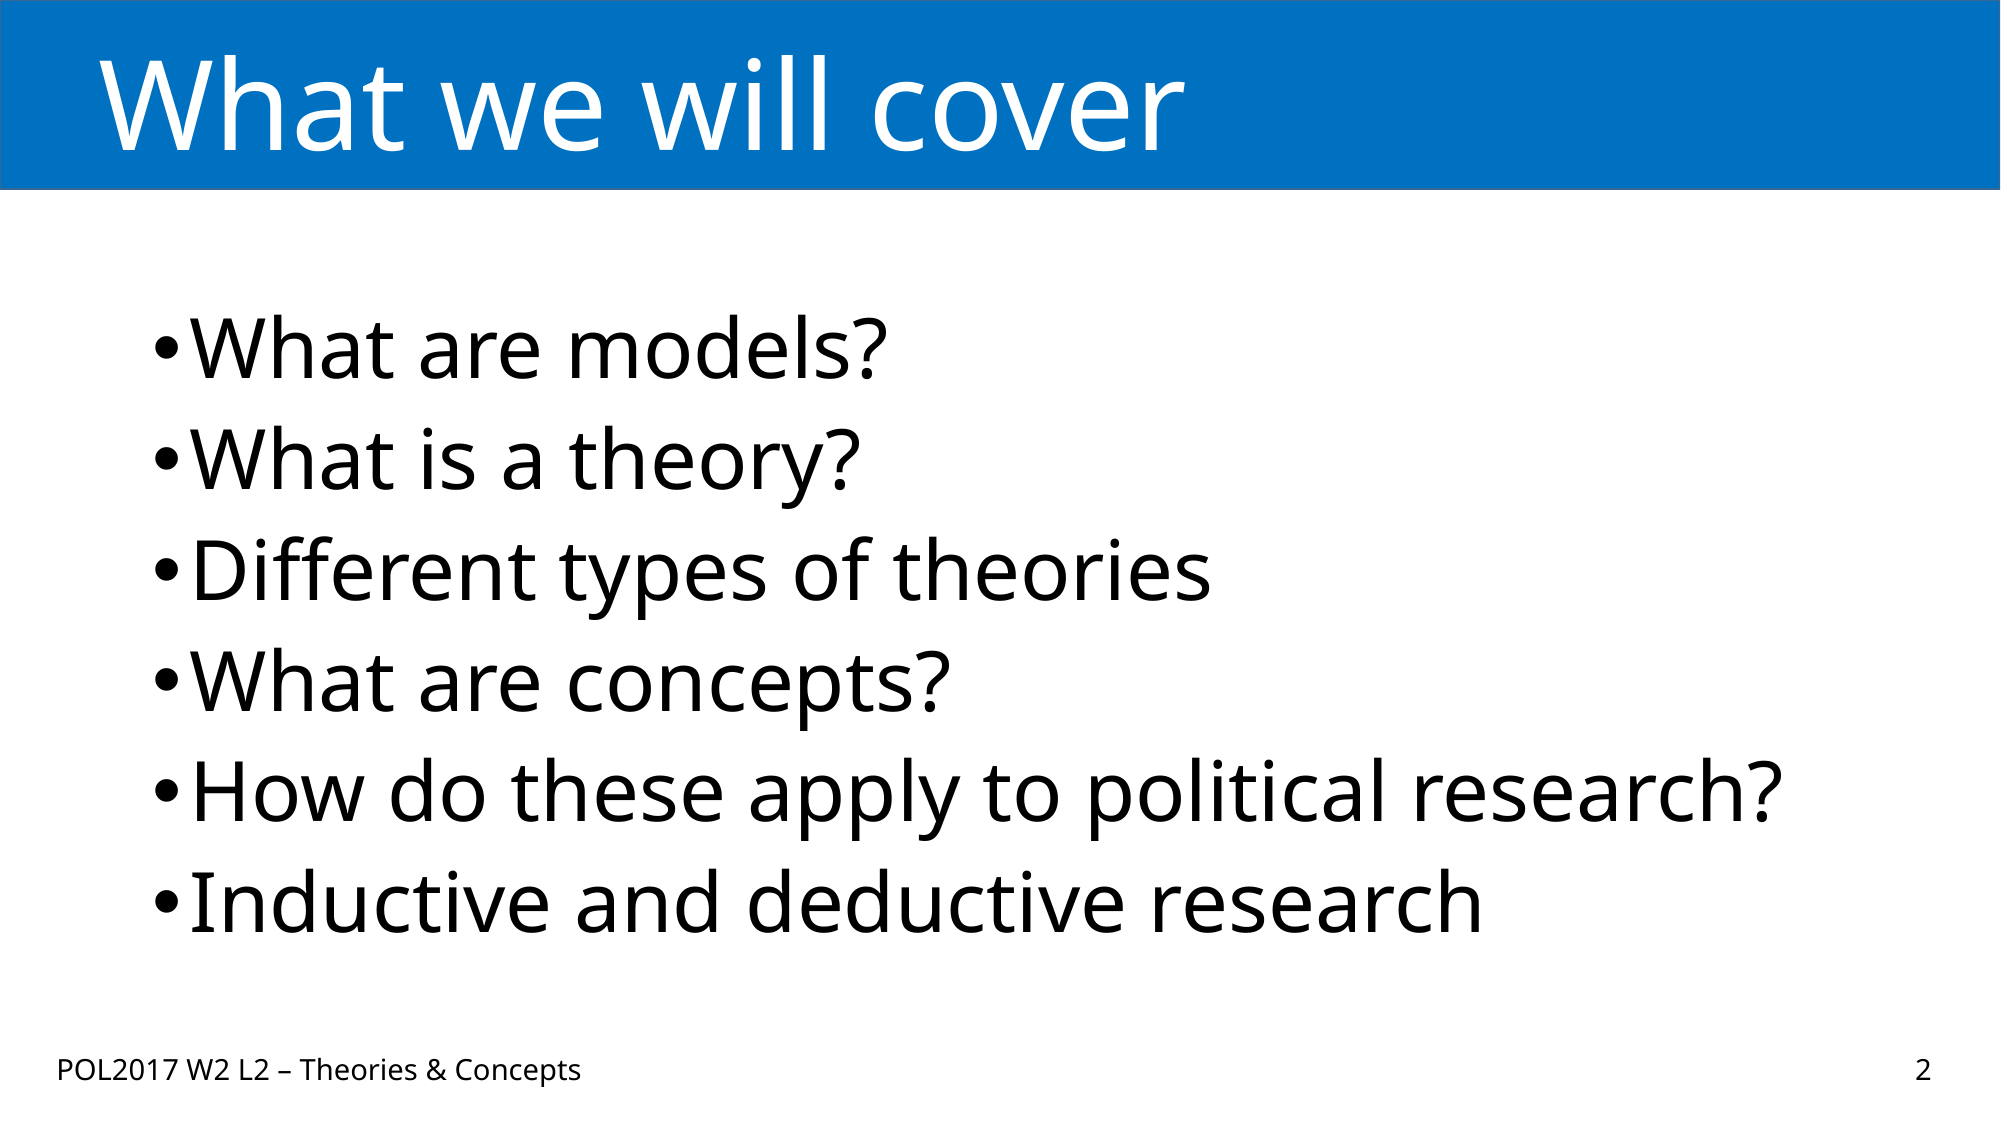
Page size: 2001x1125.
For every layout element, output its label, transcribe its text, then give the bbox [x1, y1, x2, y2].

footer POL2017 W2 L2 – Theories & Concepts [41, 1043, 675, 1104]
list What are models? What is a theory? Different types of theories What are concepts? How do these apply to political research? Inductive and deductive research [137, 299, 1863, 1014]
slide_number 2 [1524, 1043, 1947, 1104]
title What we will cover [83, 15, 2000, 205]
